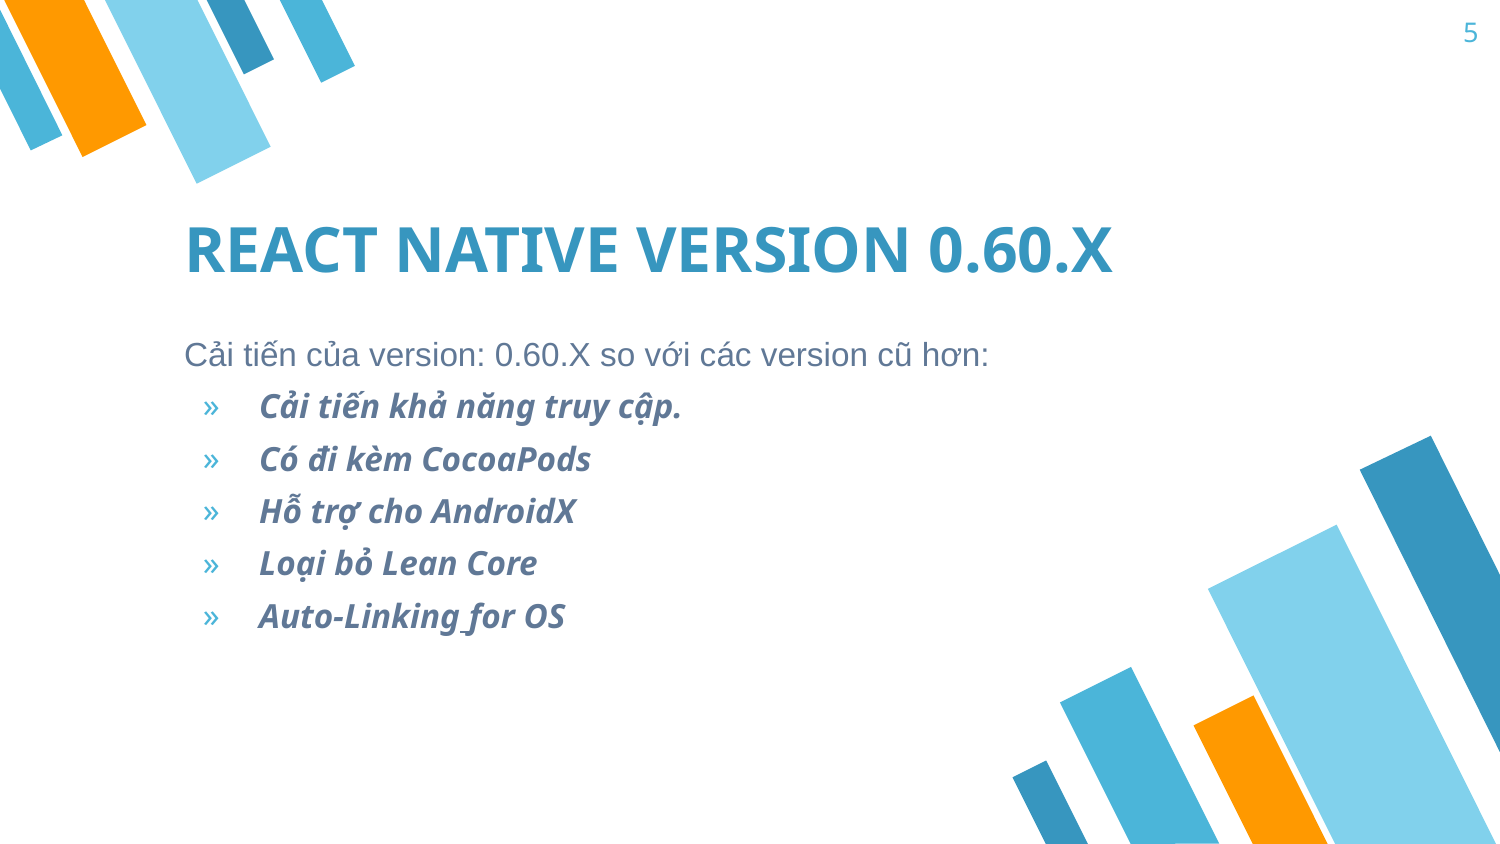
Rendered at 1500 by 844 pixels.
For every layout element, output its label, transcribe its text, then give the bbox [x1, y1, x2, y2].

slide_number 5 [1403, 0, 1494, 65]
list Cải tiến của version: 0.60.X so với các version cũ hơn: Cải tiến khả năng truy cập. Có đi kèm CocoaPods Hỗ trợ cho AndroidX Loại bỏ Lean Core Auto-Linking for OS [169, 317, 1313, 732]
title REACT NATIVE VERSION 0.60.X [169, 197, 1441, 301]
